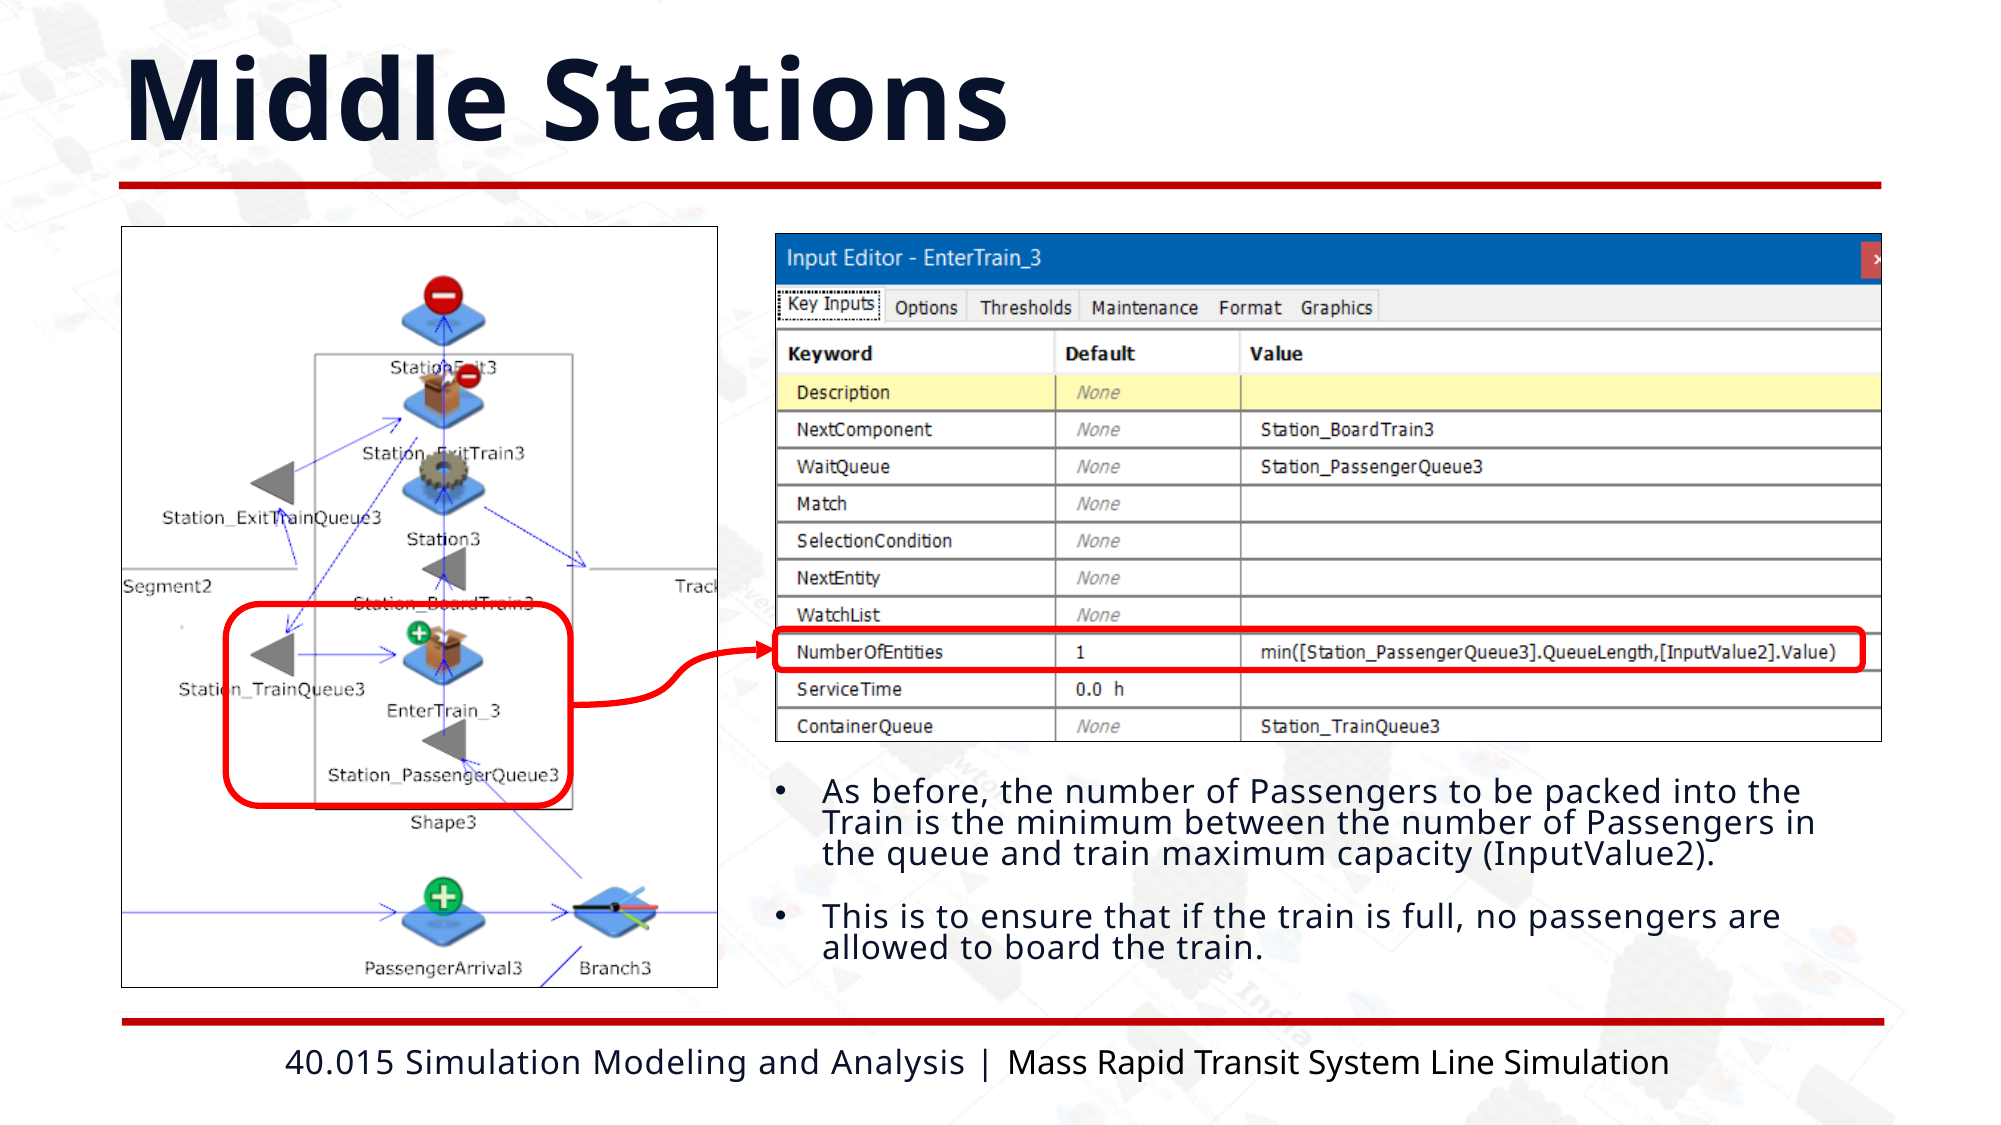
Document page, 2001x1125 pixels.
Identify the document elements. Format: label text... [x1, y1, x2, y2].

text_box Middle Stations [121, 131, 1116, 163]
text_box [570, 649, 775, 705]
text_box [118, 181, 1882, 190]
picture [775, 233, 1882, 742]
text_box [115, 1011, 1885, 1083]
text_box As before, the number of Passengers to be packed into the Train is the minimum between the number of Passengers in the queue and train maximum capacity (InputValue2). This is to ensure that if the train is full, no passengers are allowed to board the train. [775, 779, 1882, 966]
picture [121, 226, 718, 988]
